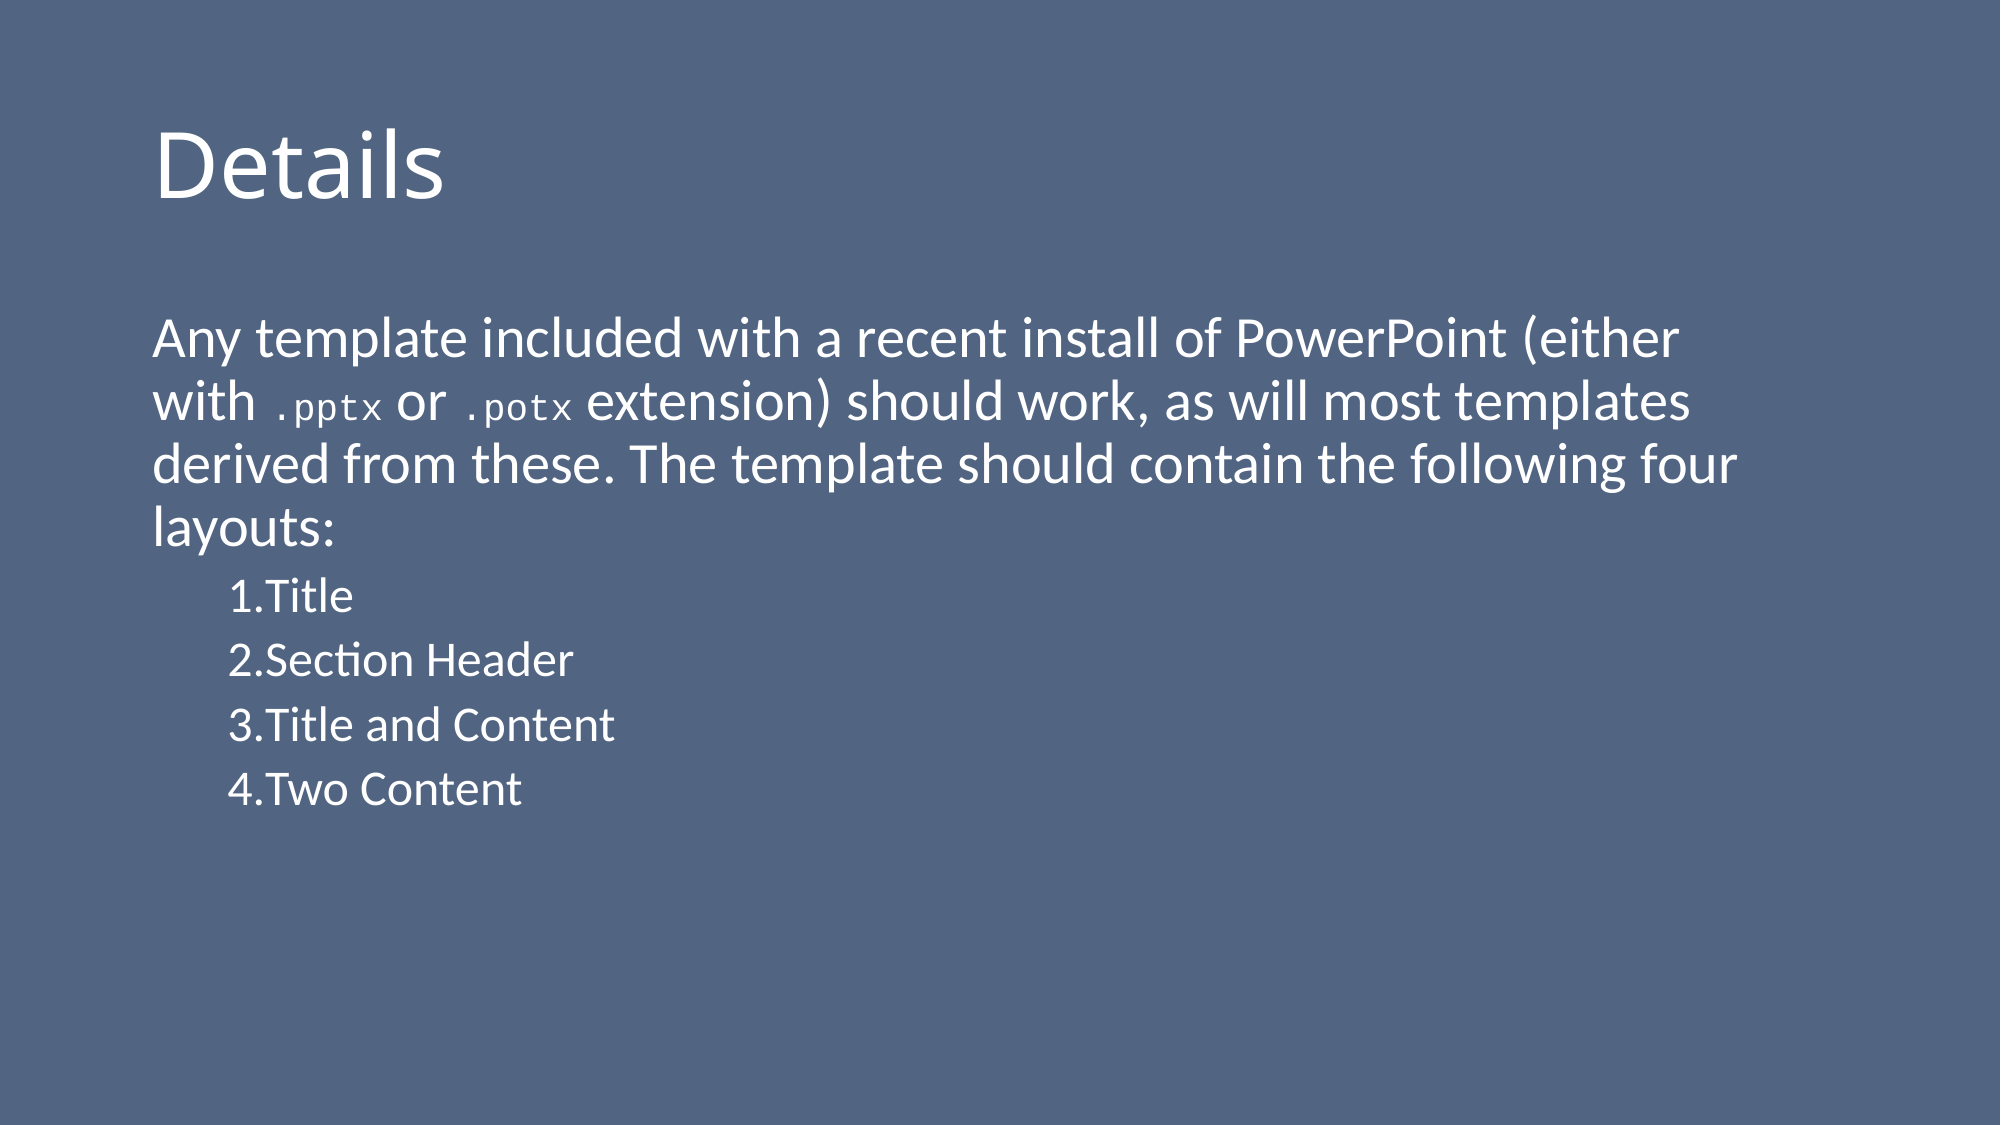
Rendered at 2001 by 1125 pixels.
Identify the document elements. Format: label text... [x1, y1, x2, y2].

list Any template included with a recent install of PowerPoint (either with .pptx or .potx extension) should work, as will most templates derived from these. The template should contain the following four layouts: Title Section Header Title and Content Two Content [137, 299, 1863, 1014]
title Details [137, 59, 1863, 278]
